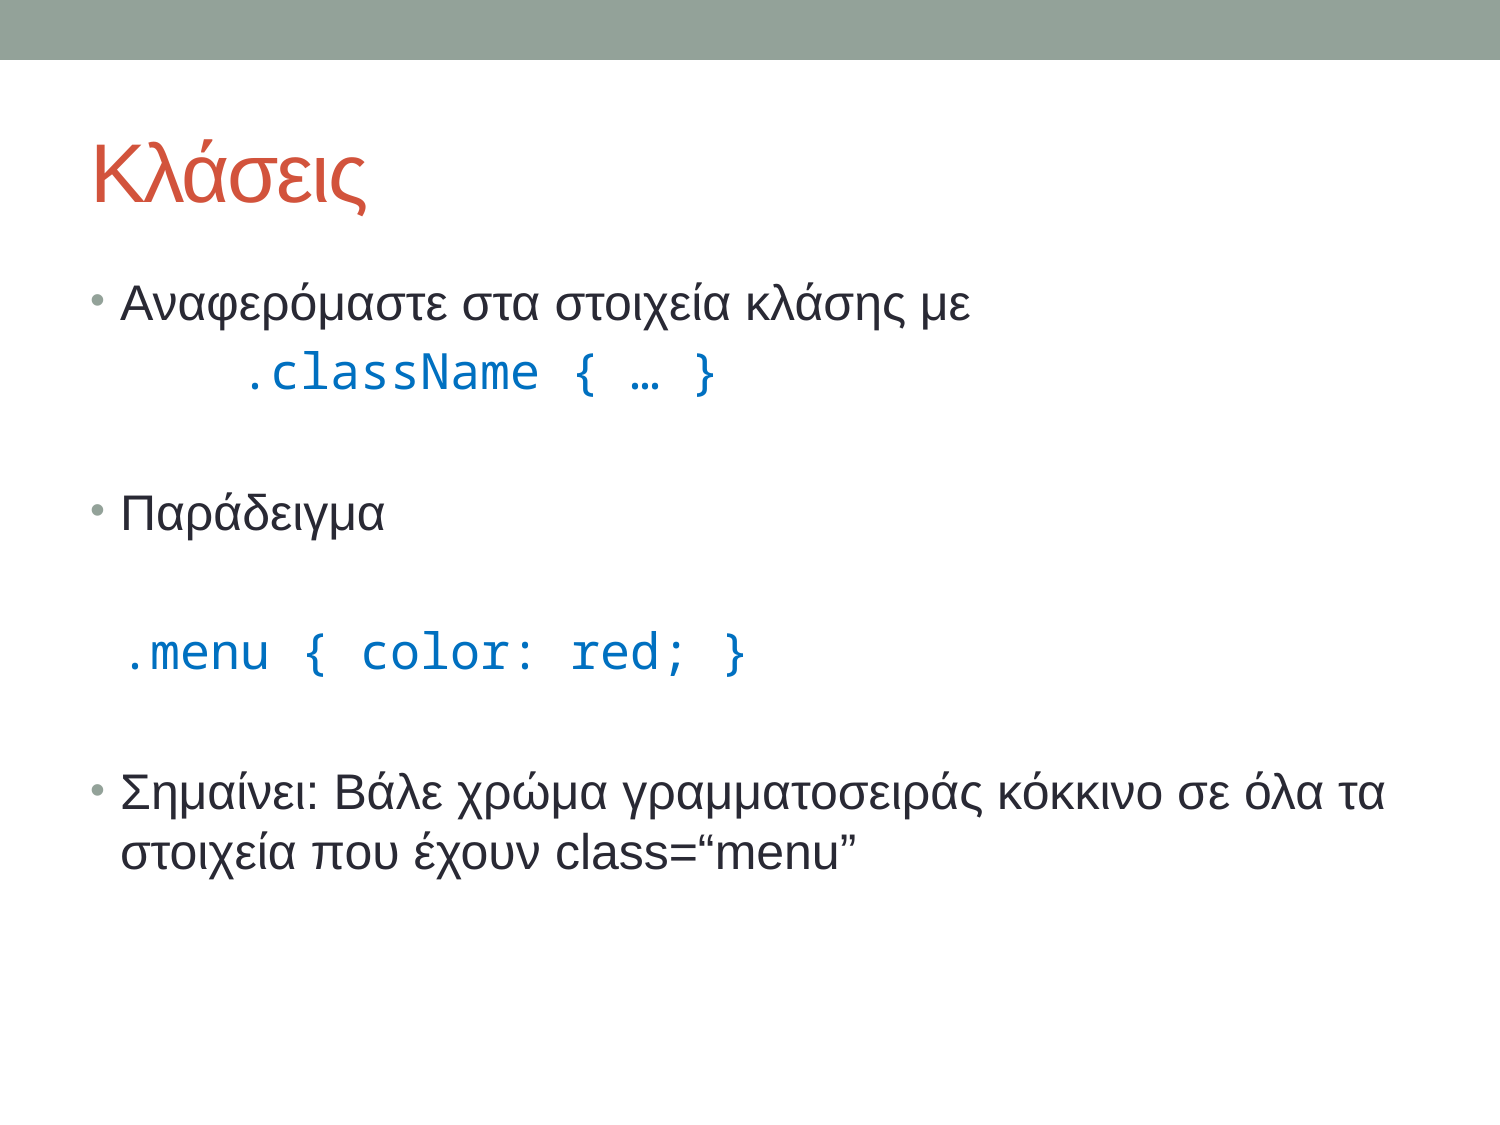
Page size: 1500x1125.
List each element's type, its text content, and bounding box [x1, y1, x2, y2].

title Κλάσεις [75, 87, 1425, 250]
list Αναφερόμαστε στα στοιχεία κλάσης με .className { … } Παράδειγμα .menu { color: red; } Σημαίνει: Βάλε χρώμα γραμματοσειράς κόκκινο σε όλα τα στοιχεία που έχουν class=“menu” [75, 262, 1425, 1063]
